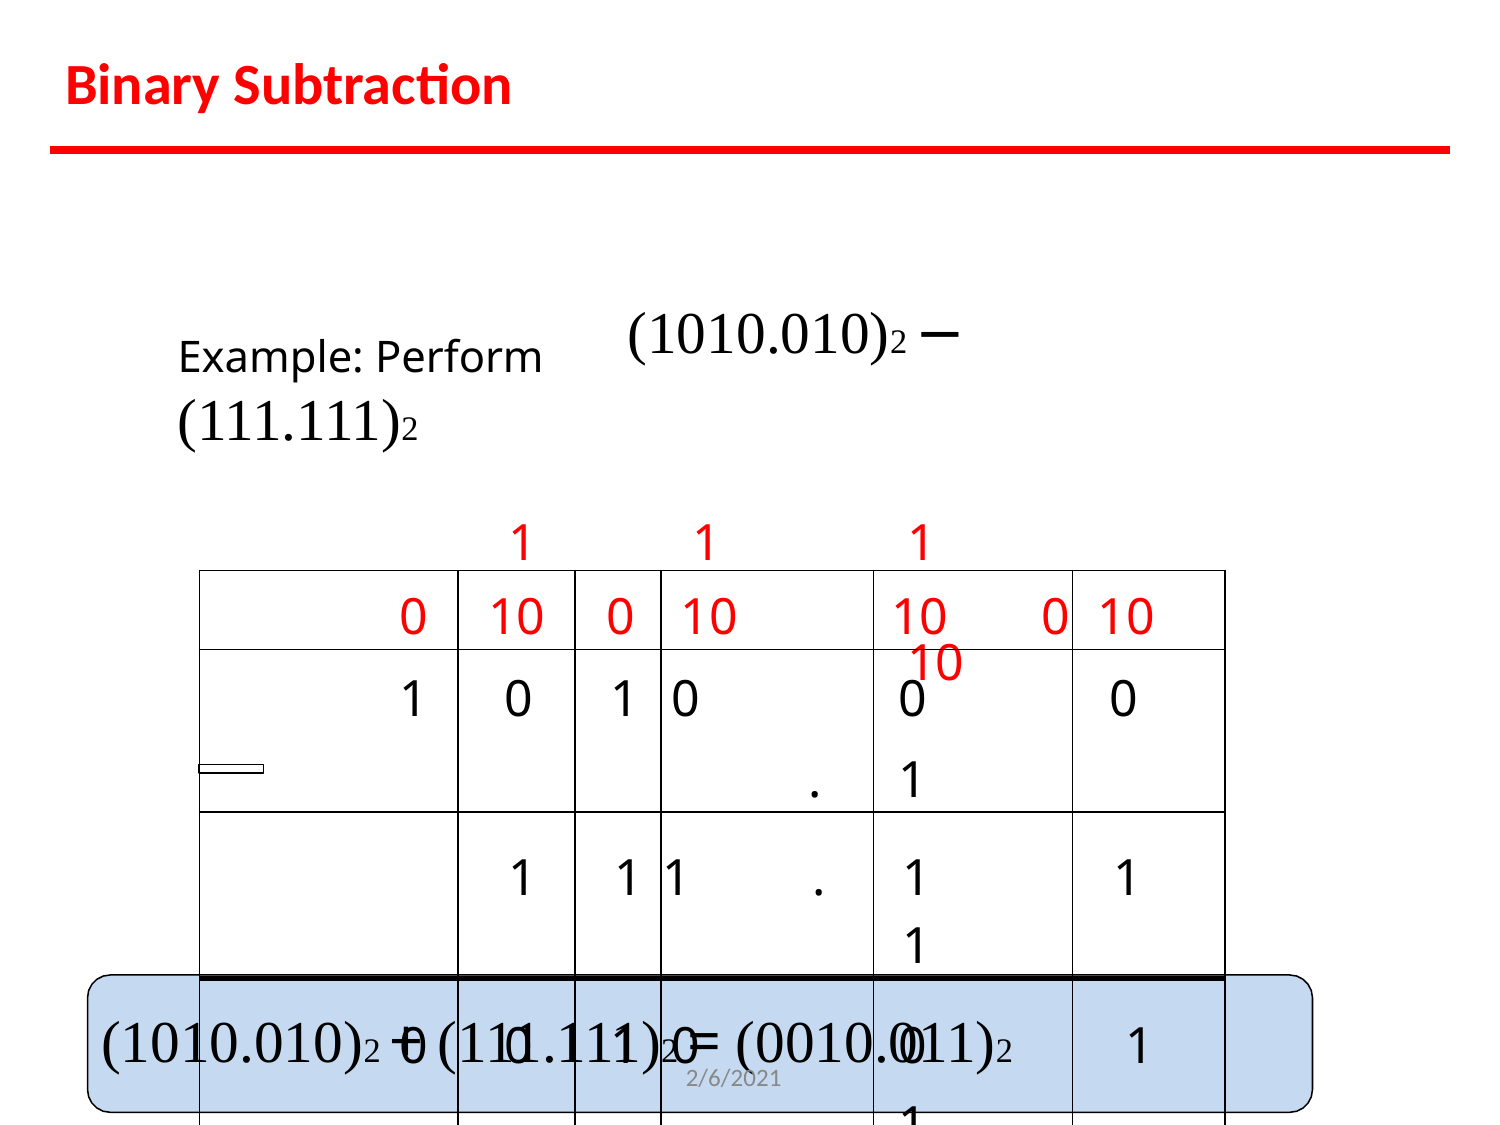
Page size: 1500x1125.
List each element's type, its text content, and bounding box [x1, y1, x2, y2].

table_cell 1 [200, 650, 457, 811]
text_box Example: Perform (1010.010)2 − (111.111)2 [175, 276, 1131, 352]
table_header 0 [200, 571, 457, 649]
table_cell 1 . [662, 813, 873, 973]
text_box 1 [690, 508, 722, 570]
table_cell 1 [459, 813, 574, 973]
table_cell 0 [1073, 650, 1224, 811]
title Binary Subtraction [62, 43, 519, 119]
table_cell 1 [576, 650, 660, 811]
table_cell 1 1 [874, 813, 1072, 973]
table_cell 1 [1073, 1121, 1224, 1125]
table_cell 1 [1073, 813, 1224, 973]
table_cell 0 . [662, 1121, 873, 1125]
table_cell 0 . [662, 650, 873, 811]
table_header 10 [662, 571, 873, 649]
table_header 10 [1073, 571, 1224, 649]
table_cell 1 [576, 1121, 660, 1125]
table_header 10 [459, 571, 574, 649]
table_cell [200, 813, 457, 973]
text_box 1 [506, 508, 539, 570]
table_cell 0 1 [874, 1121, 1072, 1125]
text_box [87, 974, 1313, 1113]
table_cell 0 1 [874, 650, 1072, 811]
table_cell 0 [200, 1121, 457, 1125]
table_cell 0 [459, 650, 574, 811]
table_header 10 0 [874, 571, 1072, 649]
text_box [199, 764, 264, 774]
table_cell 1 [576, 813, 660, 973]
text_box 1 10 [904, 508, 1054, 570]
table_header 0 [576, 571, 660, 649]
table_cell 0 [459, 1121, 574, 1125]
